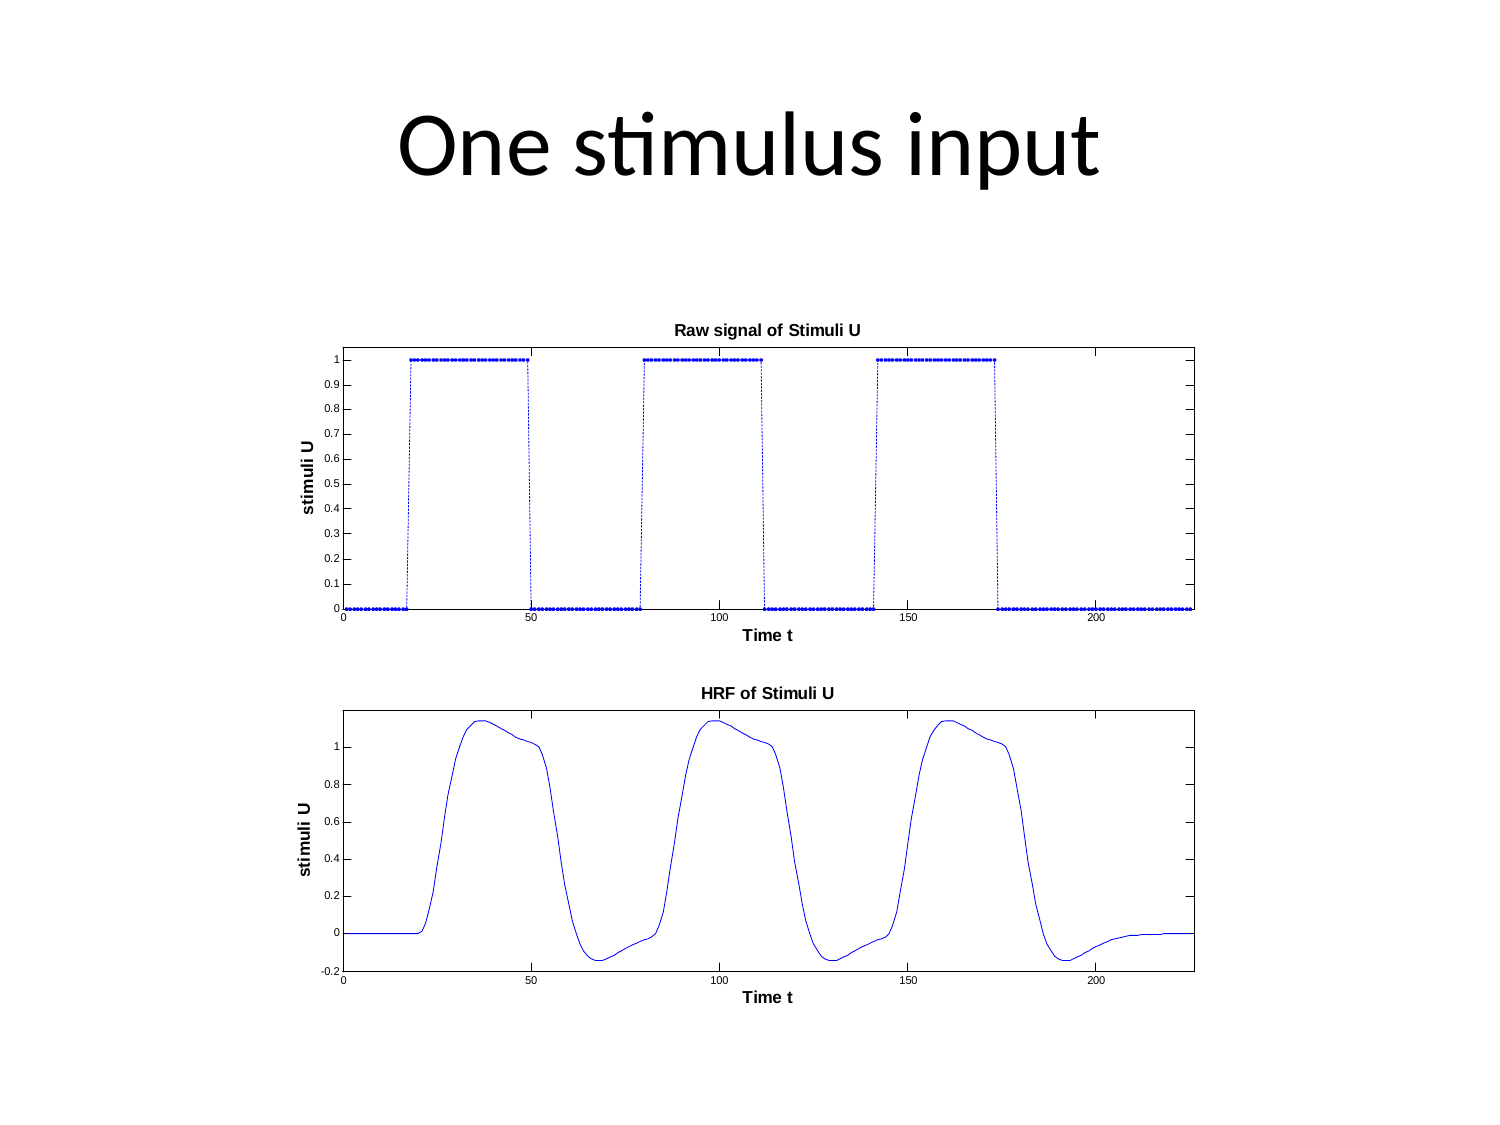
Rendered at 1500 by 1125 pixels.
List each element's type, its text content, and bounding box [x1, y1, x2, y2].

title One stimulus input [74, 44, 1426, 233]
picture [200, 290, 1300, 1056]
